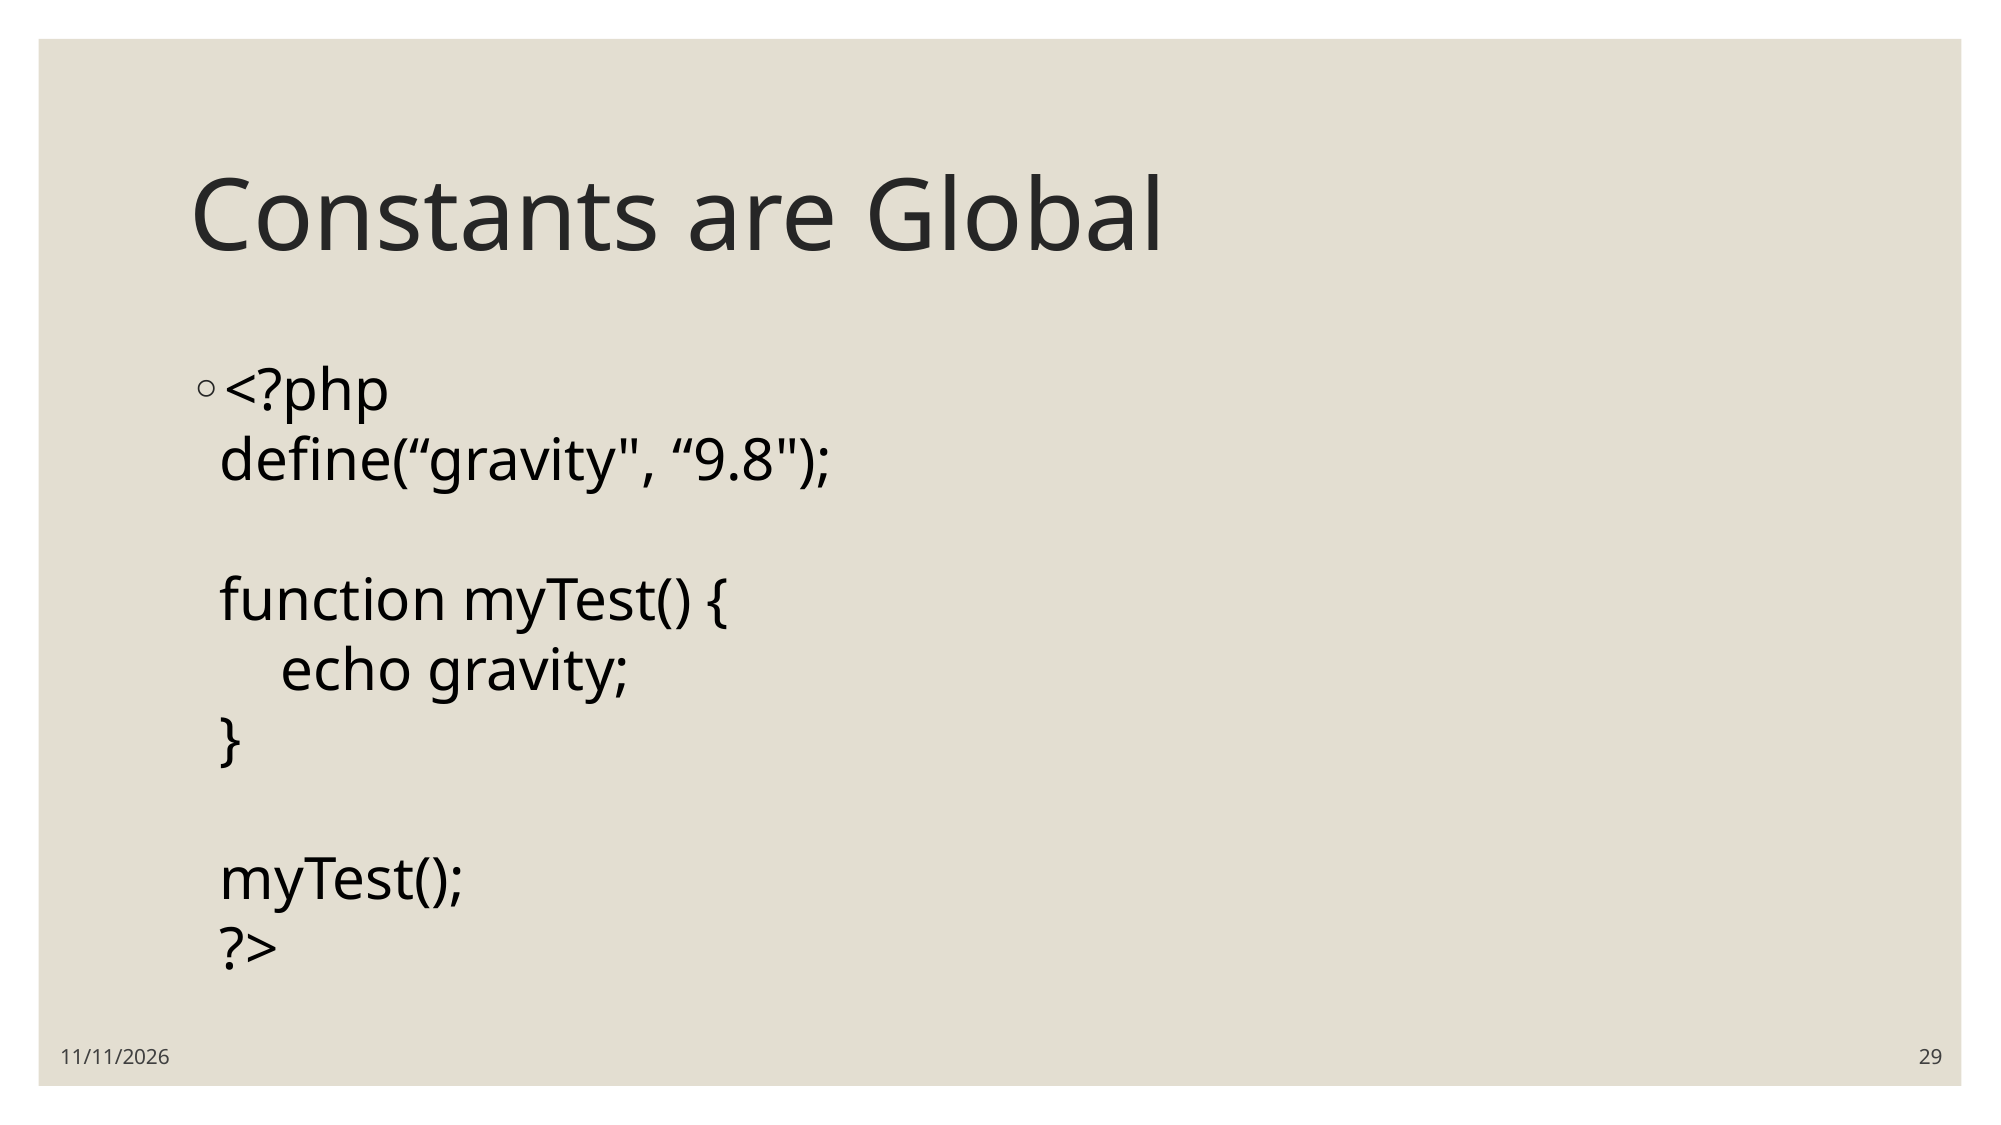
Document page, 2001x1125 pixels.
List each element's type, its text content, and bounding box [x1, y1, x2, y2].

list <?php define(“gravity", “9.8"); function myTest() { echo gravity; } myTest(); ?> [174, 345, 1825, 990]
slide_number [45, 1034, 495, 1080]
slide_number 29 [1717, 1034, 1958, 1080]
title Constants are Global [174, 105, 1825, 331]
